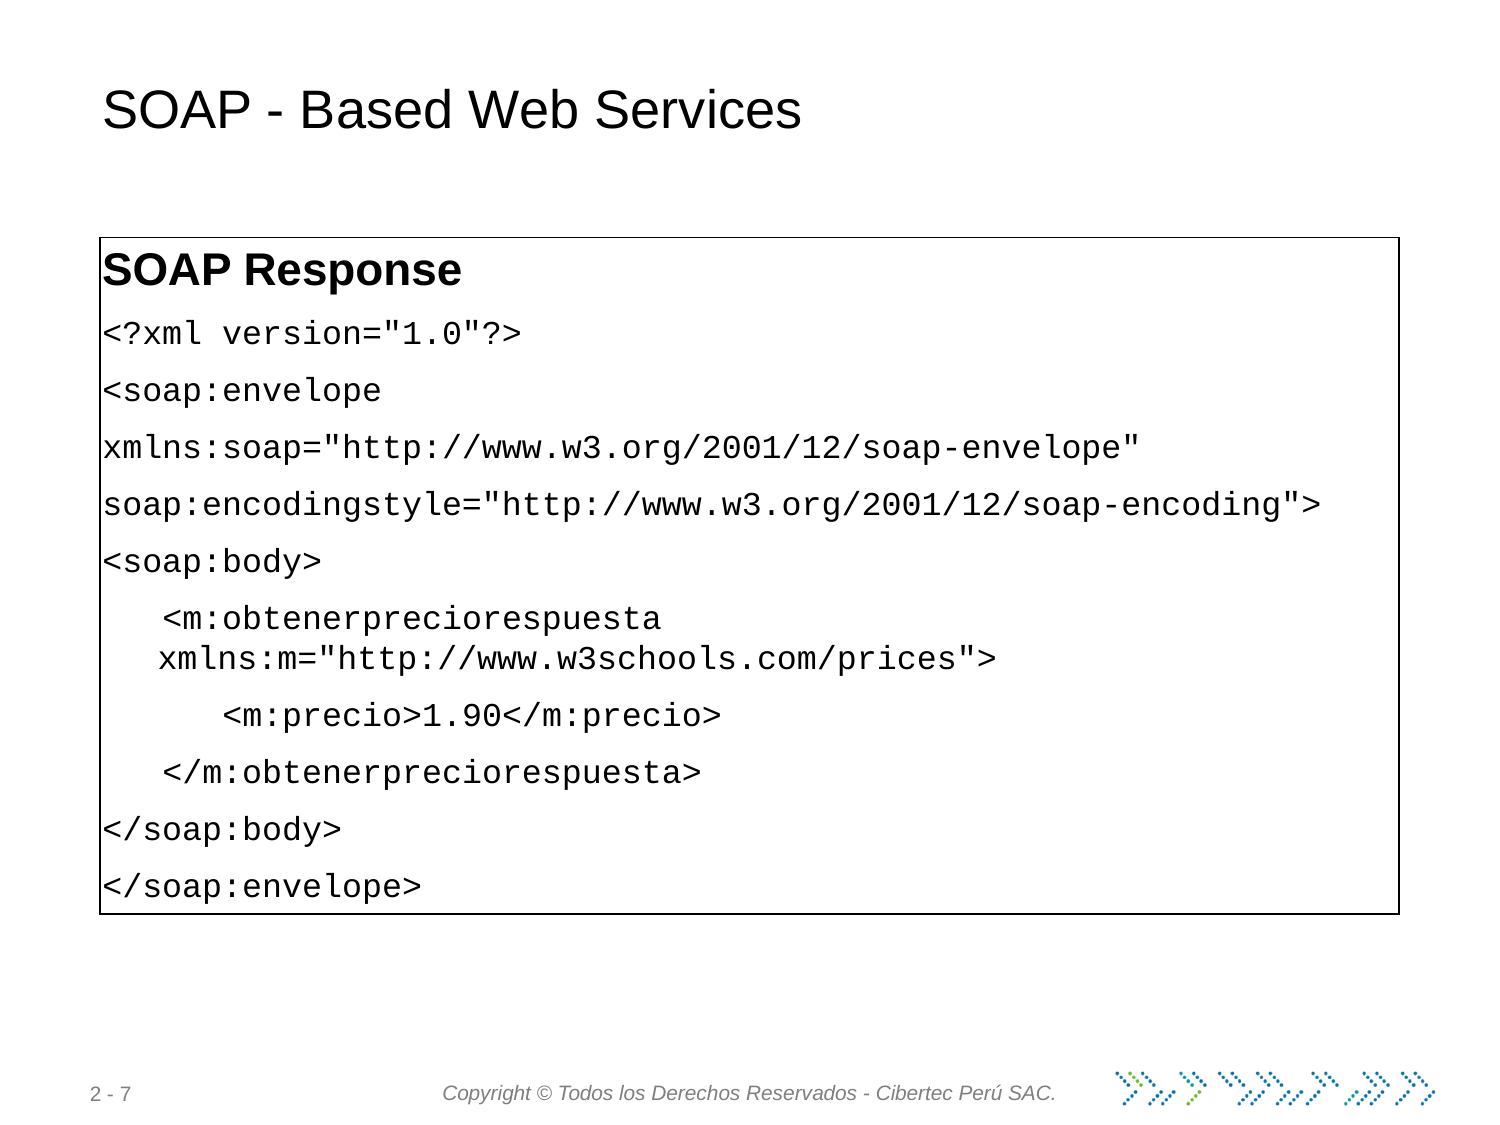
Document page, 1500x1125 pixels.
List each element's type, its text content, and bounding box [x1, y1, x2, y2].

picture [1107, 1071, 1445, 1108]
title SOAP - Based Web Services [99, 72, 1399, 216]
list SOAP Response <?xml version="1.0"?> <soap:envelope xmlns:soap="http://www.w3.org/2001/12/soap-envelope" soap:encodingstyle="http://www.w3.org/2001/12/soap-encoding"> <soap:body> <m:obtenerpreciorespuesta xmlns:m="http://www.w3schools.com/prices"> <m:precio>1.90</m:precio> </m:obtenerpreciorespuesta> </soap:body> </soap:envelope> [99, 237, 1399, 915]
